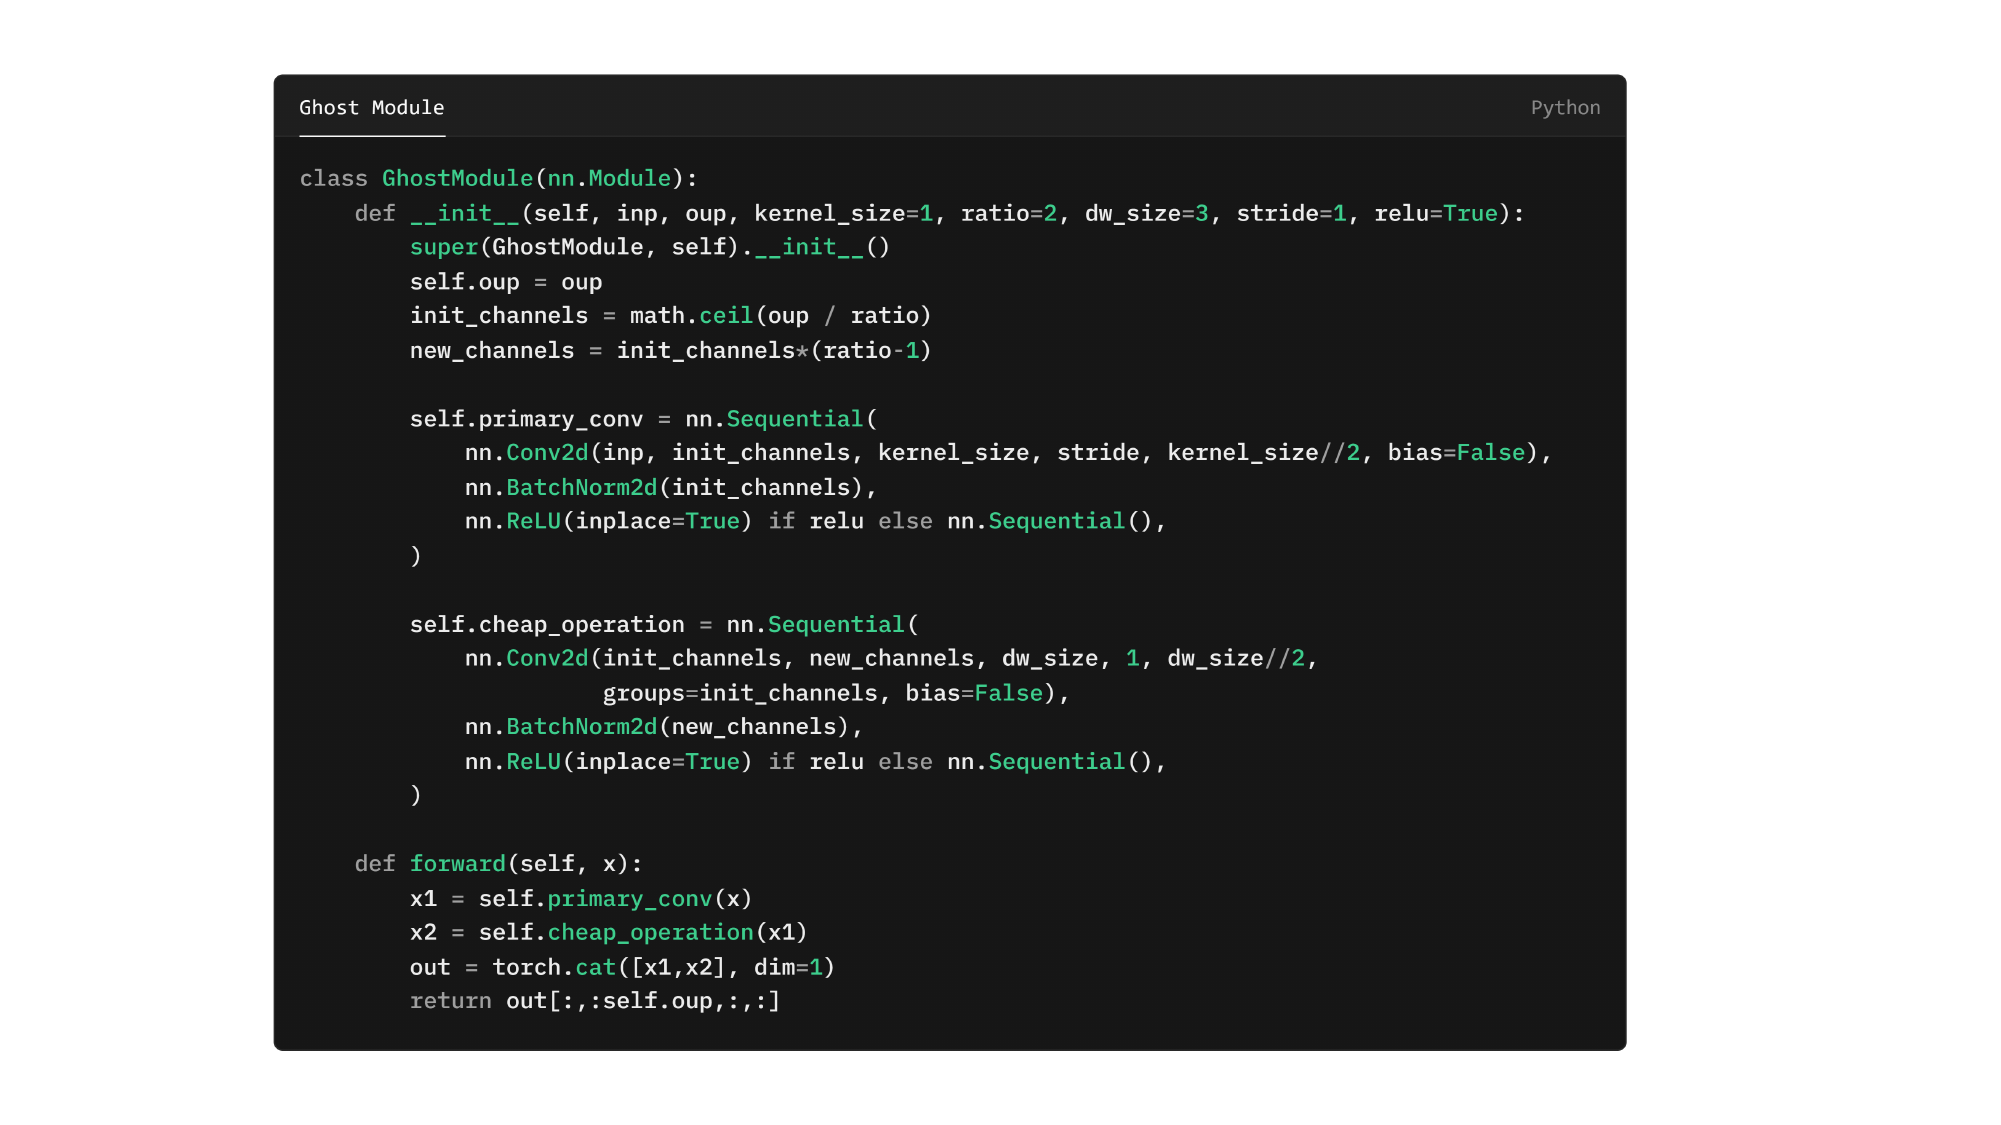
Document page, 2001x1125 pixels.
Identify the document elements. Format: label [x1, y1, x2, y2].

picture [249, 50, 1651, 1075]
